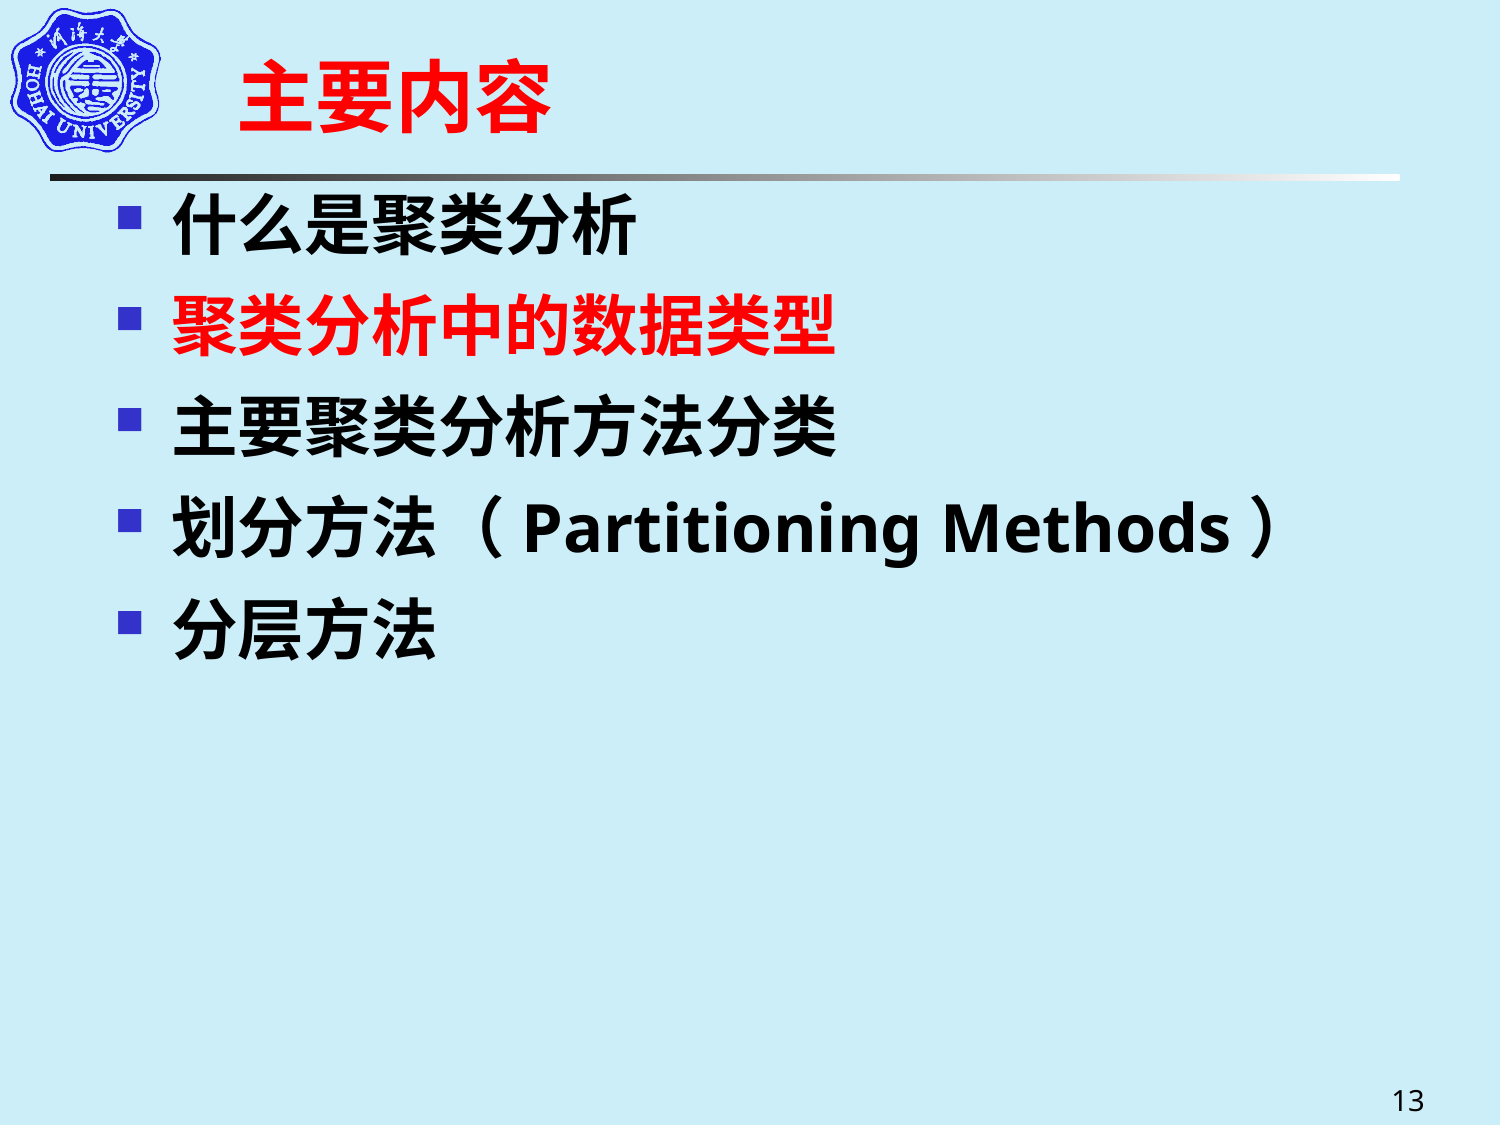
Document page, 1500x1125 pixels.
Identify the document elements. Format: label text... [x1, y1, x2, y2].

list 什么是聚类分析 聚类分析中的数据类型 主要聚类分析方法分类 划分方法（Partitioning Methods） 分层方法 [99, 174, 1469, 1125]
title 主要内容 [221, 0, 1500, 150]
picture [0, 0, 172, 161]
